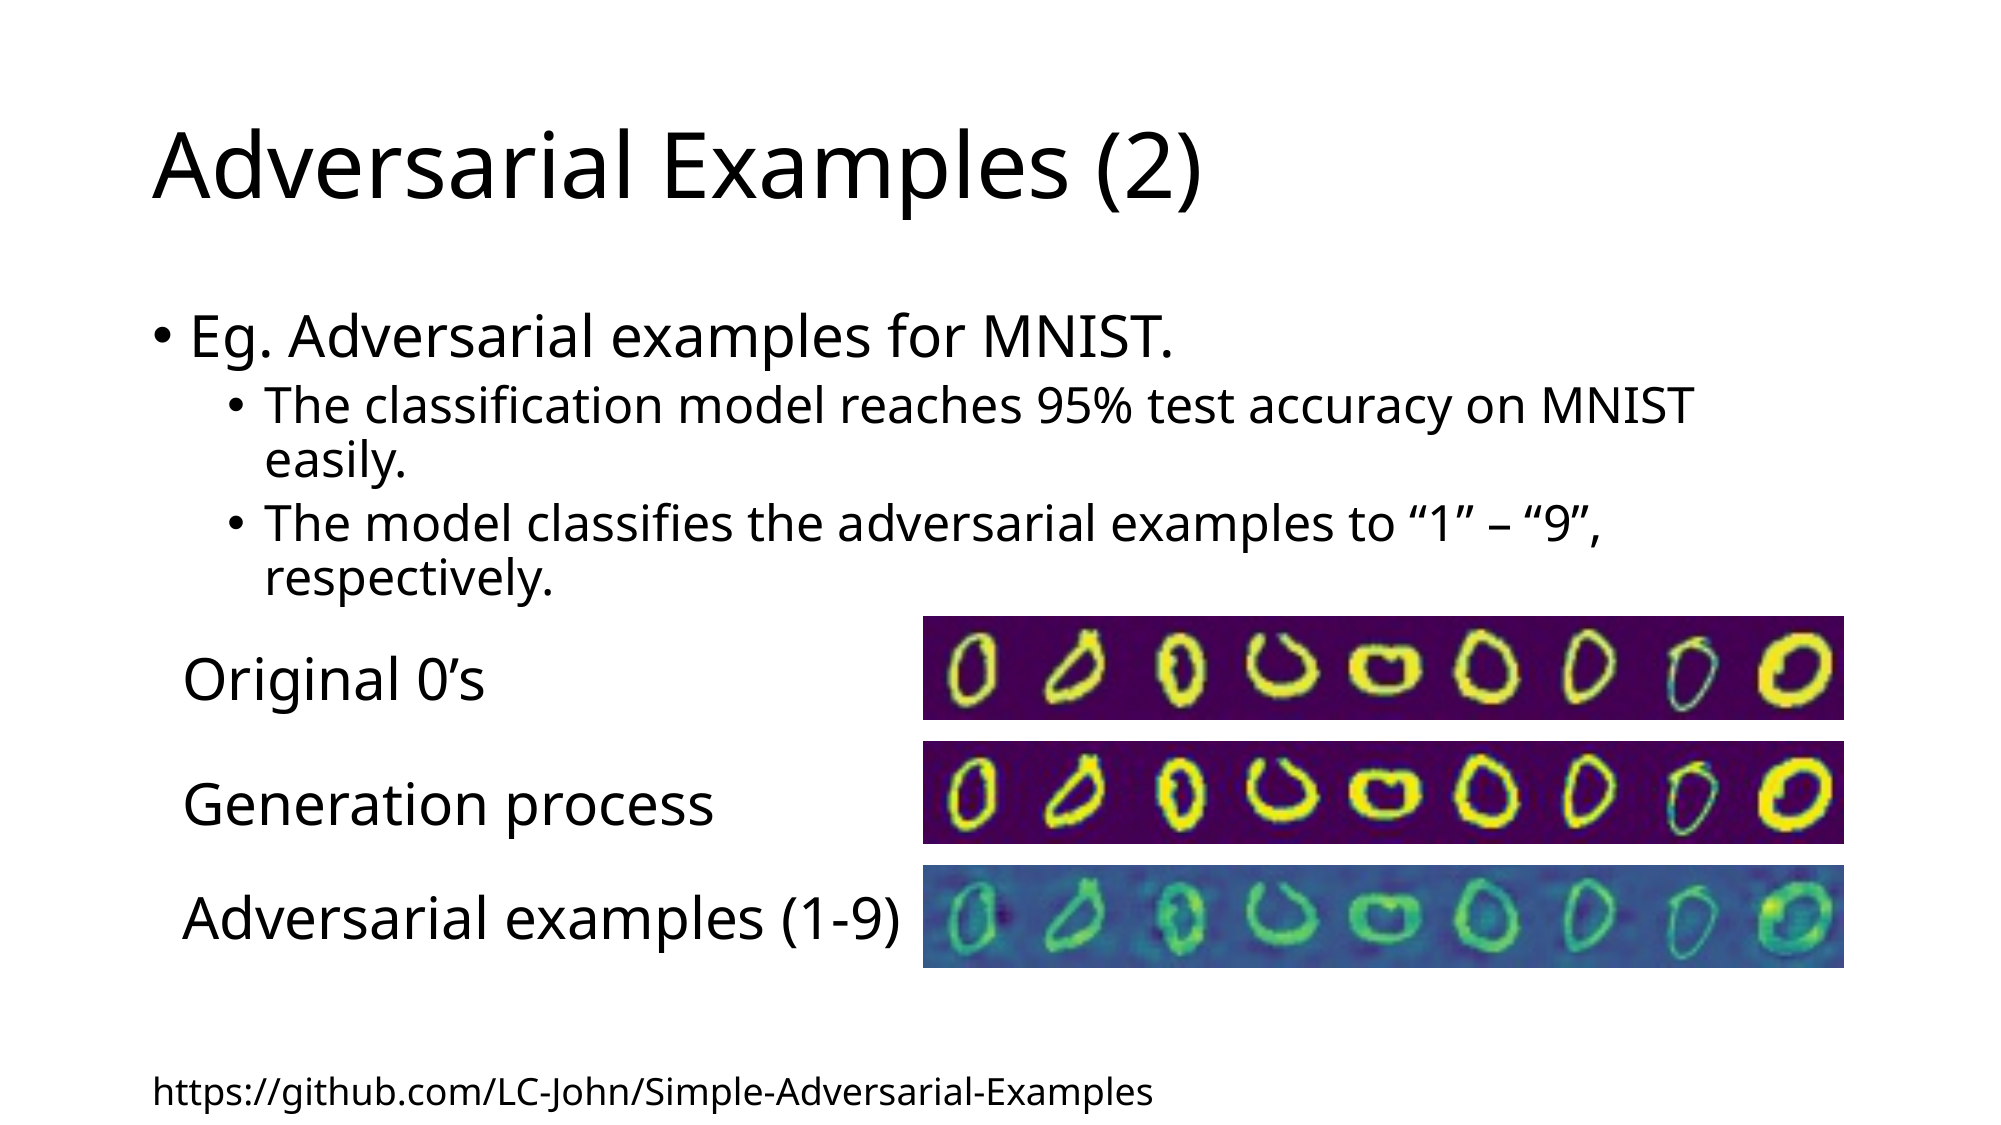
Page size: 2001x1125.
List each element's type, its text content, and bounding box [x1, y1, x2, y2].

text_box Adversarial examples (1-9) [167, 873, 923, 959]
text_box Original 0’s [167, 634, 923, 720]
picture [923, 865, 1844, 968]
text_box https://github.com/LC-John/Simple-Adversarial-Examples [137, 1060, 1863, 1121]
title Adversarial Examples (2) [137, 59, 1863, 278]
text_box Generation process [167, 759, 924, 845]
picture [923, 741, 1844, 844]
list Eg. Adversarial examples for MNIST. The classification model reaches 95% test accuracy on MNIST easily. The model classifies the adversarial examples to “1” – “9”, respectively. [137, 299, 1863, 1014]
picture [923, 616, 1844, 720]
